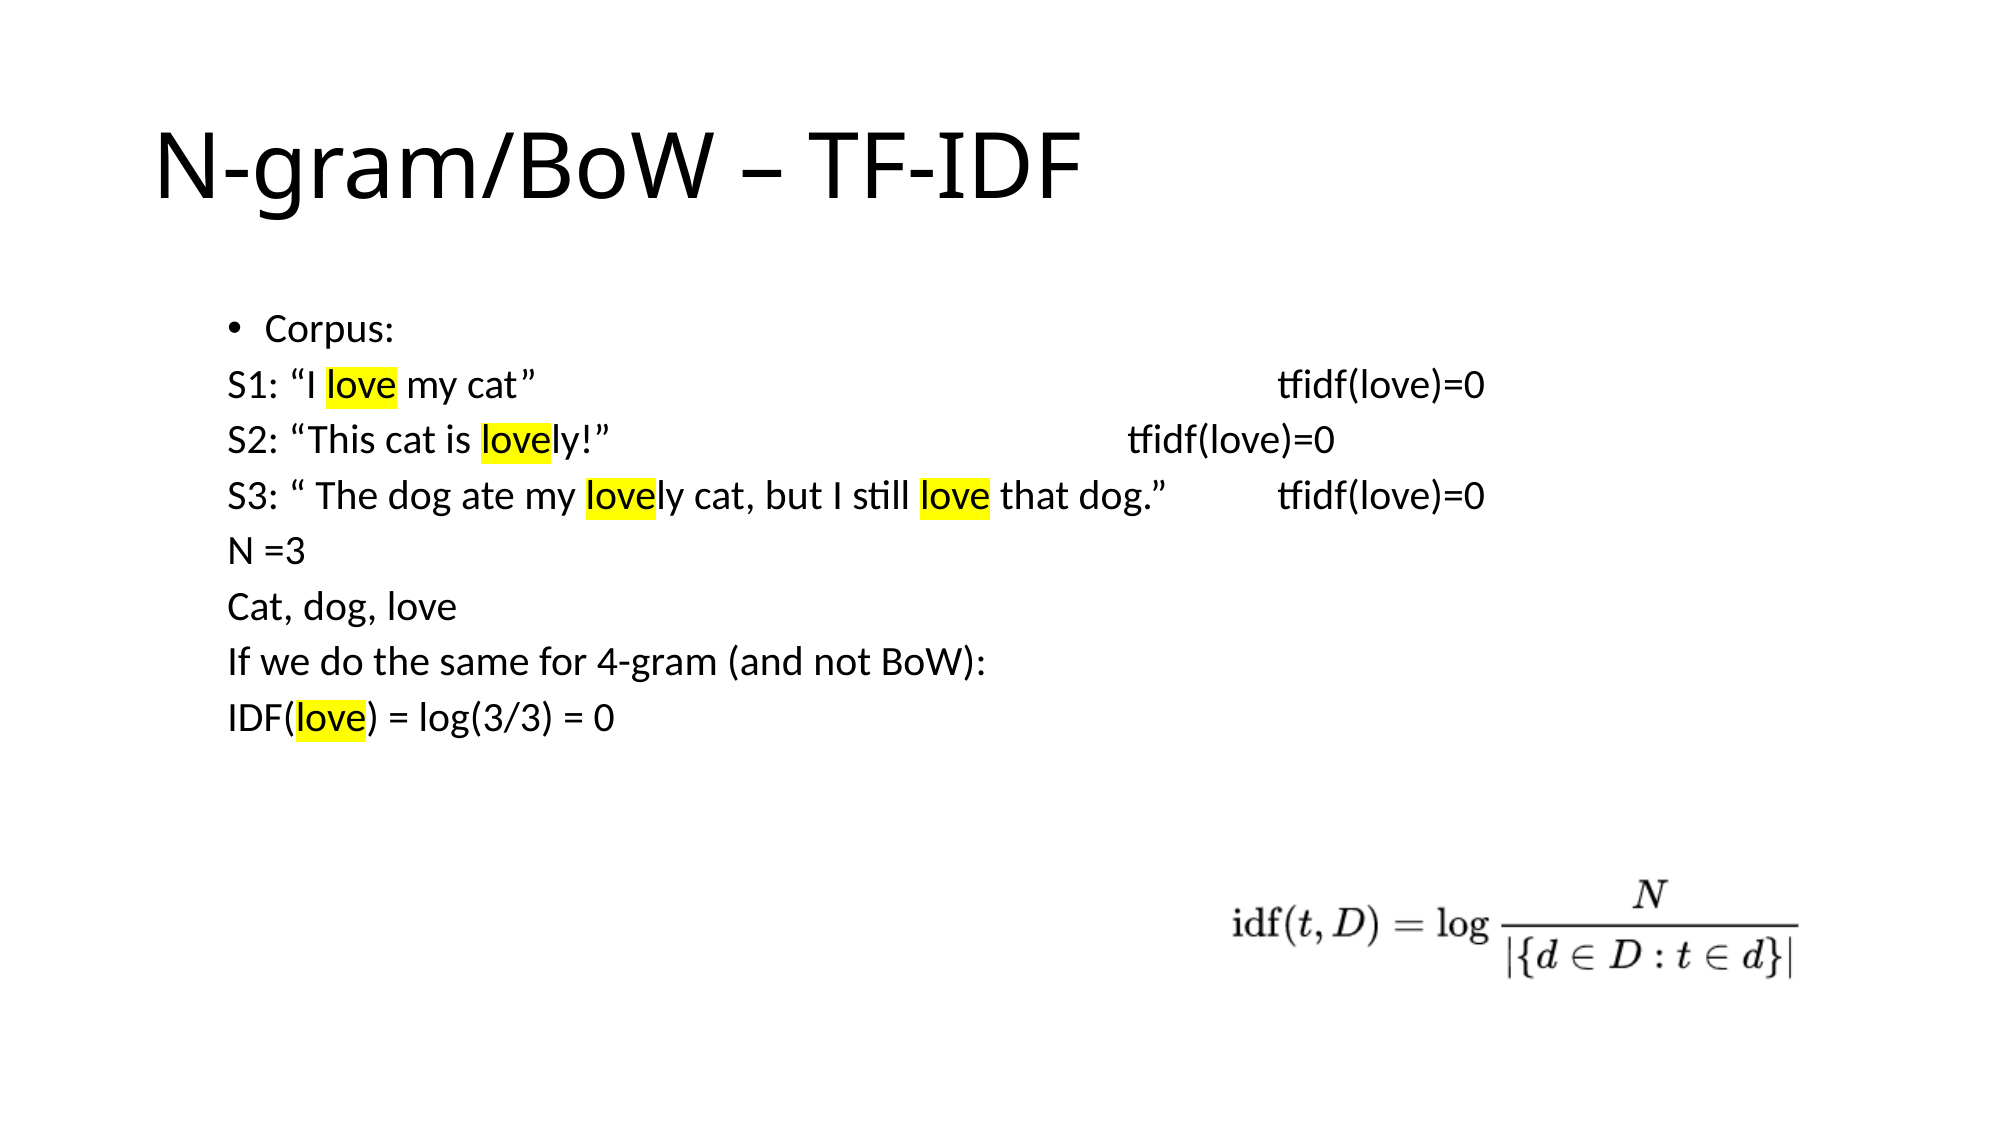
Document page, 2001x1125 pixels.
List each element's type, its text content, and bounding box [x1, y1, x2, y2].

picture [1198, 850, 1838, 1014]
list Corpus: S1: “I love my cat” tfidf(love)=0 S2: “This cat is lovely!” tfidf(love)=0 S3: “ The dog ate my lovely cat, but I still love that dog.” tfidf(love)=0 N =3 Cat, dog, love If we do the same for 4-gram (and not BoW): IDF(love) = log(3/3) = 0 [137, 299, 1863, 1014]
title N-gram/BoW – TF-IDF [137, 59, 1863, 278]
